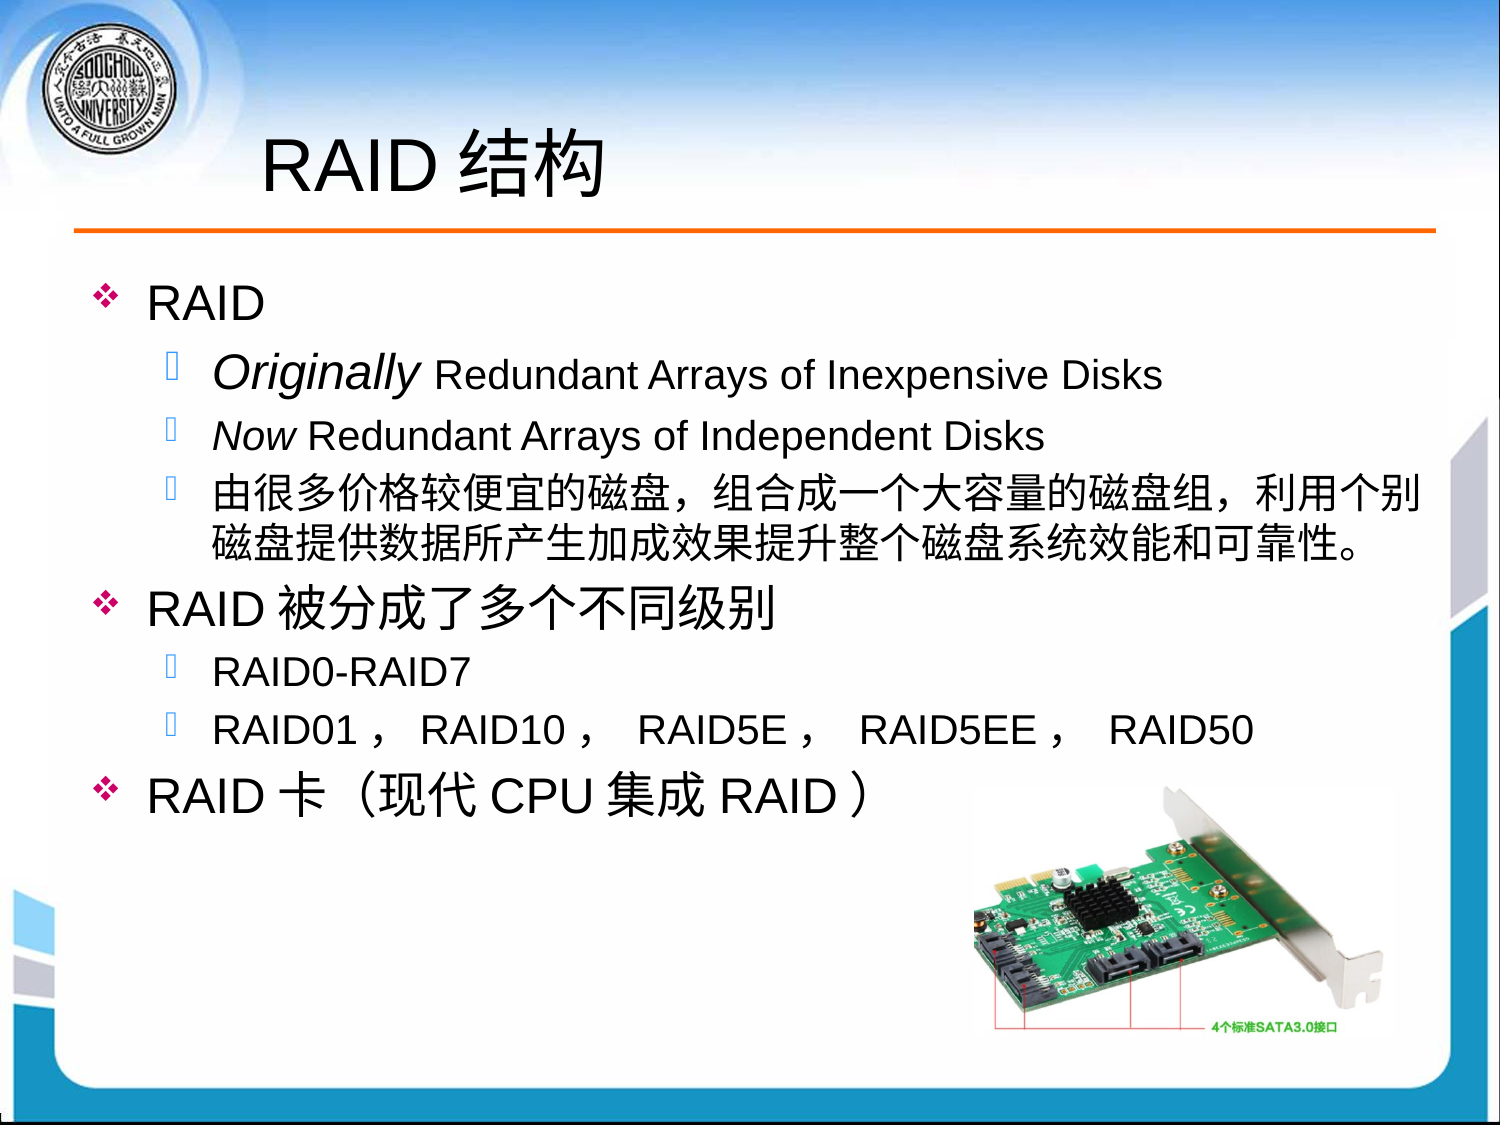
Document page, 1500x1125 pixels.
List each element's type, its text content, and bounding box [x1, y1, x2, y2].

list RAID Originally Redundant Arrays of Inexpensive Disks Now Redundant Arrays of Independent Disks 由很多价格较便宜的磁盘，组合成一个大容量的磁盘组，利用个别磁盘提供数据所产生加成效果提升整个磁盘系统效能和可靠性。 RAID被分成了多个不同级别 RAID0-RAID7 RAID01，RAID10， RAID5E， RAID5EE， RAID50 RAID卡（现代CPU集成RAID） [75, 262, 1471, 1005]
picture [0, 0, 1500, 1125]
title RAID结构 [245, 112, 1336, 210]
